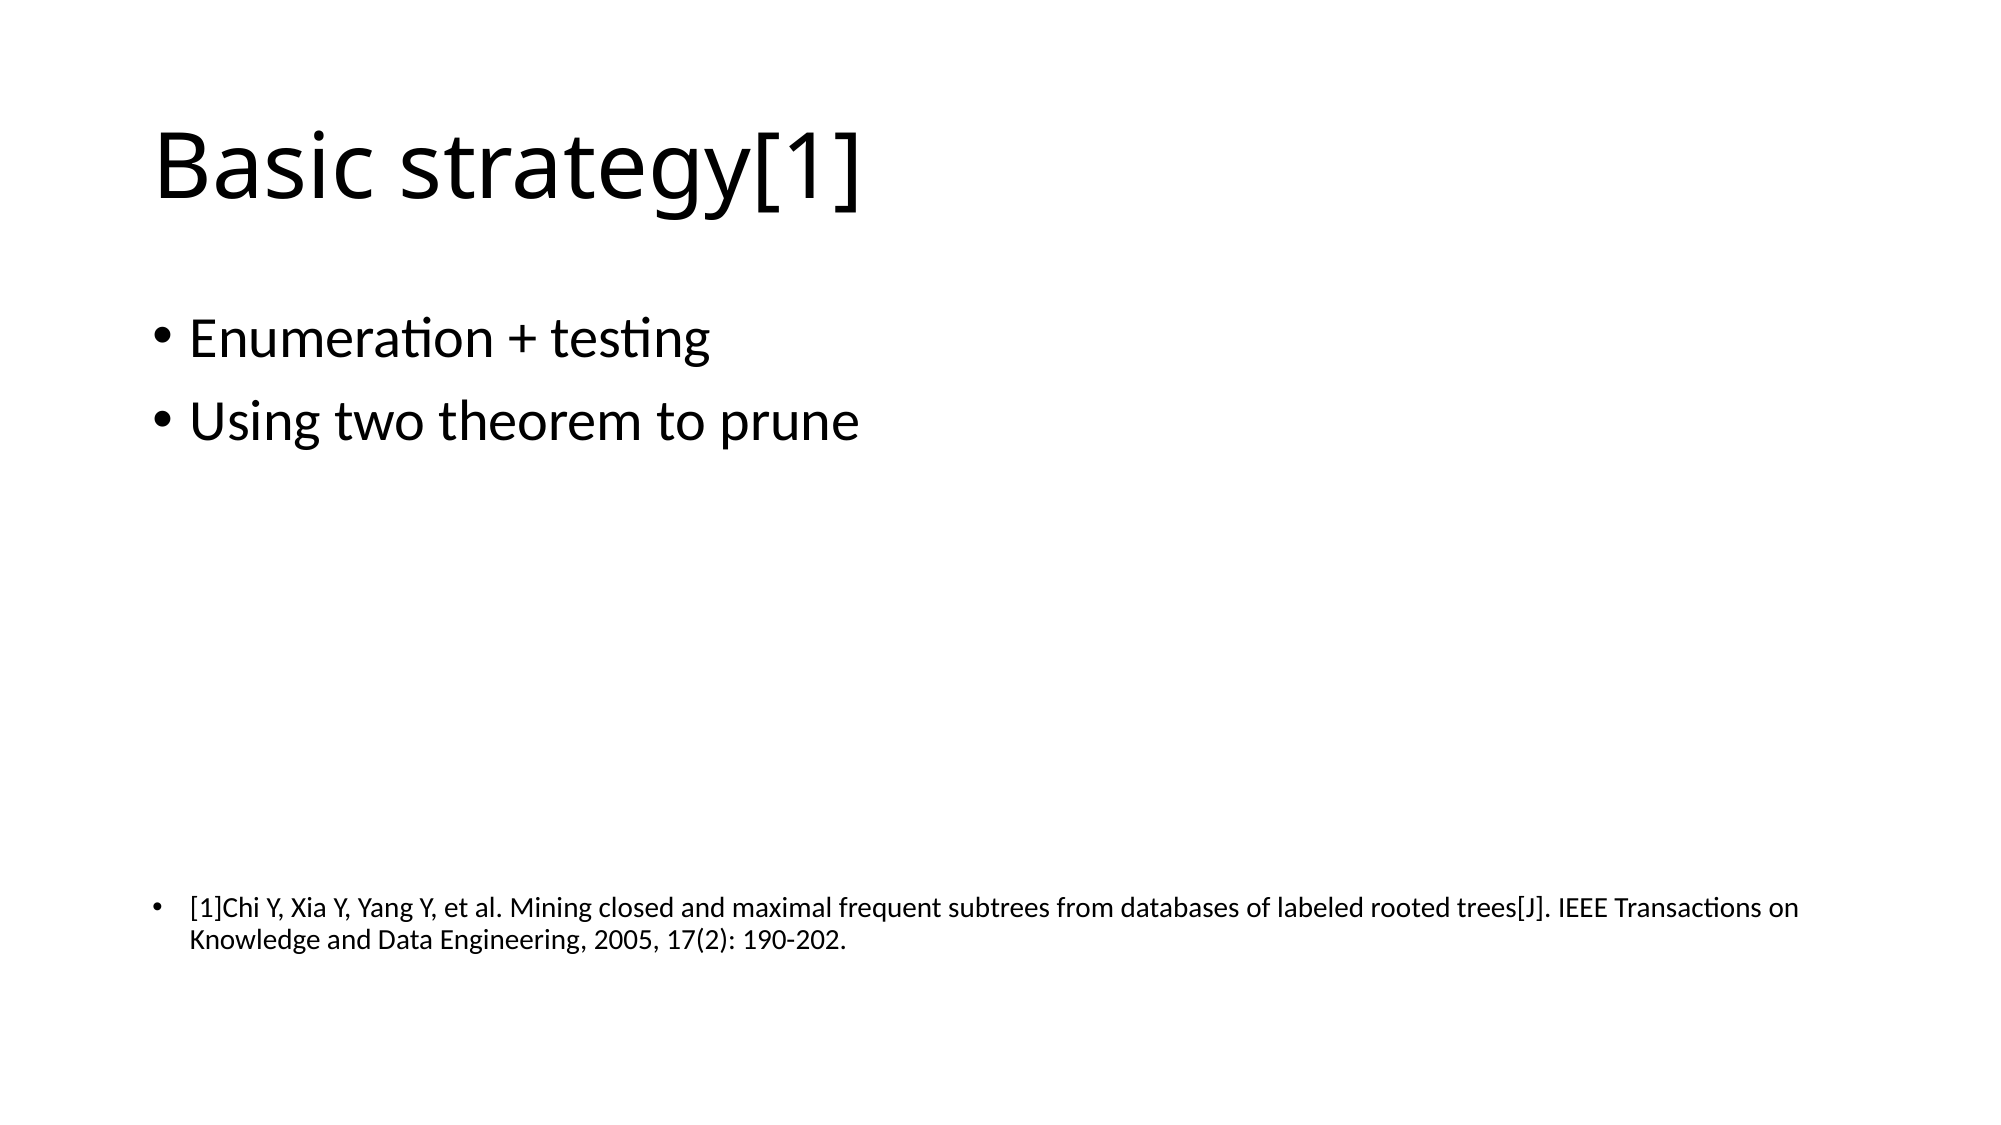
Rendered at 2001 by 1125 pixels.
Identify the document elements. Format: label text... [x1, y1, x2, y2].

list Enumeration + testing Using two theorem to prune [1]Chi Y, Xia Y, Yang Y, et al. Mining closed and maximal frequent subtrees from databases of labeled rooted trees[J]. IEEE Transactions on Knowledge and Data Engineering, 2005, 17(2): 190-202. [137, 299, 1863, 1014]
title Basic strategy[1] [137, 59, 1863, 278]
